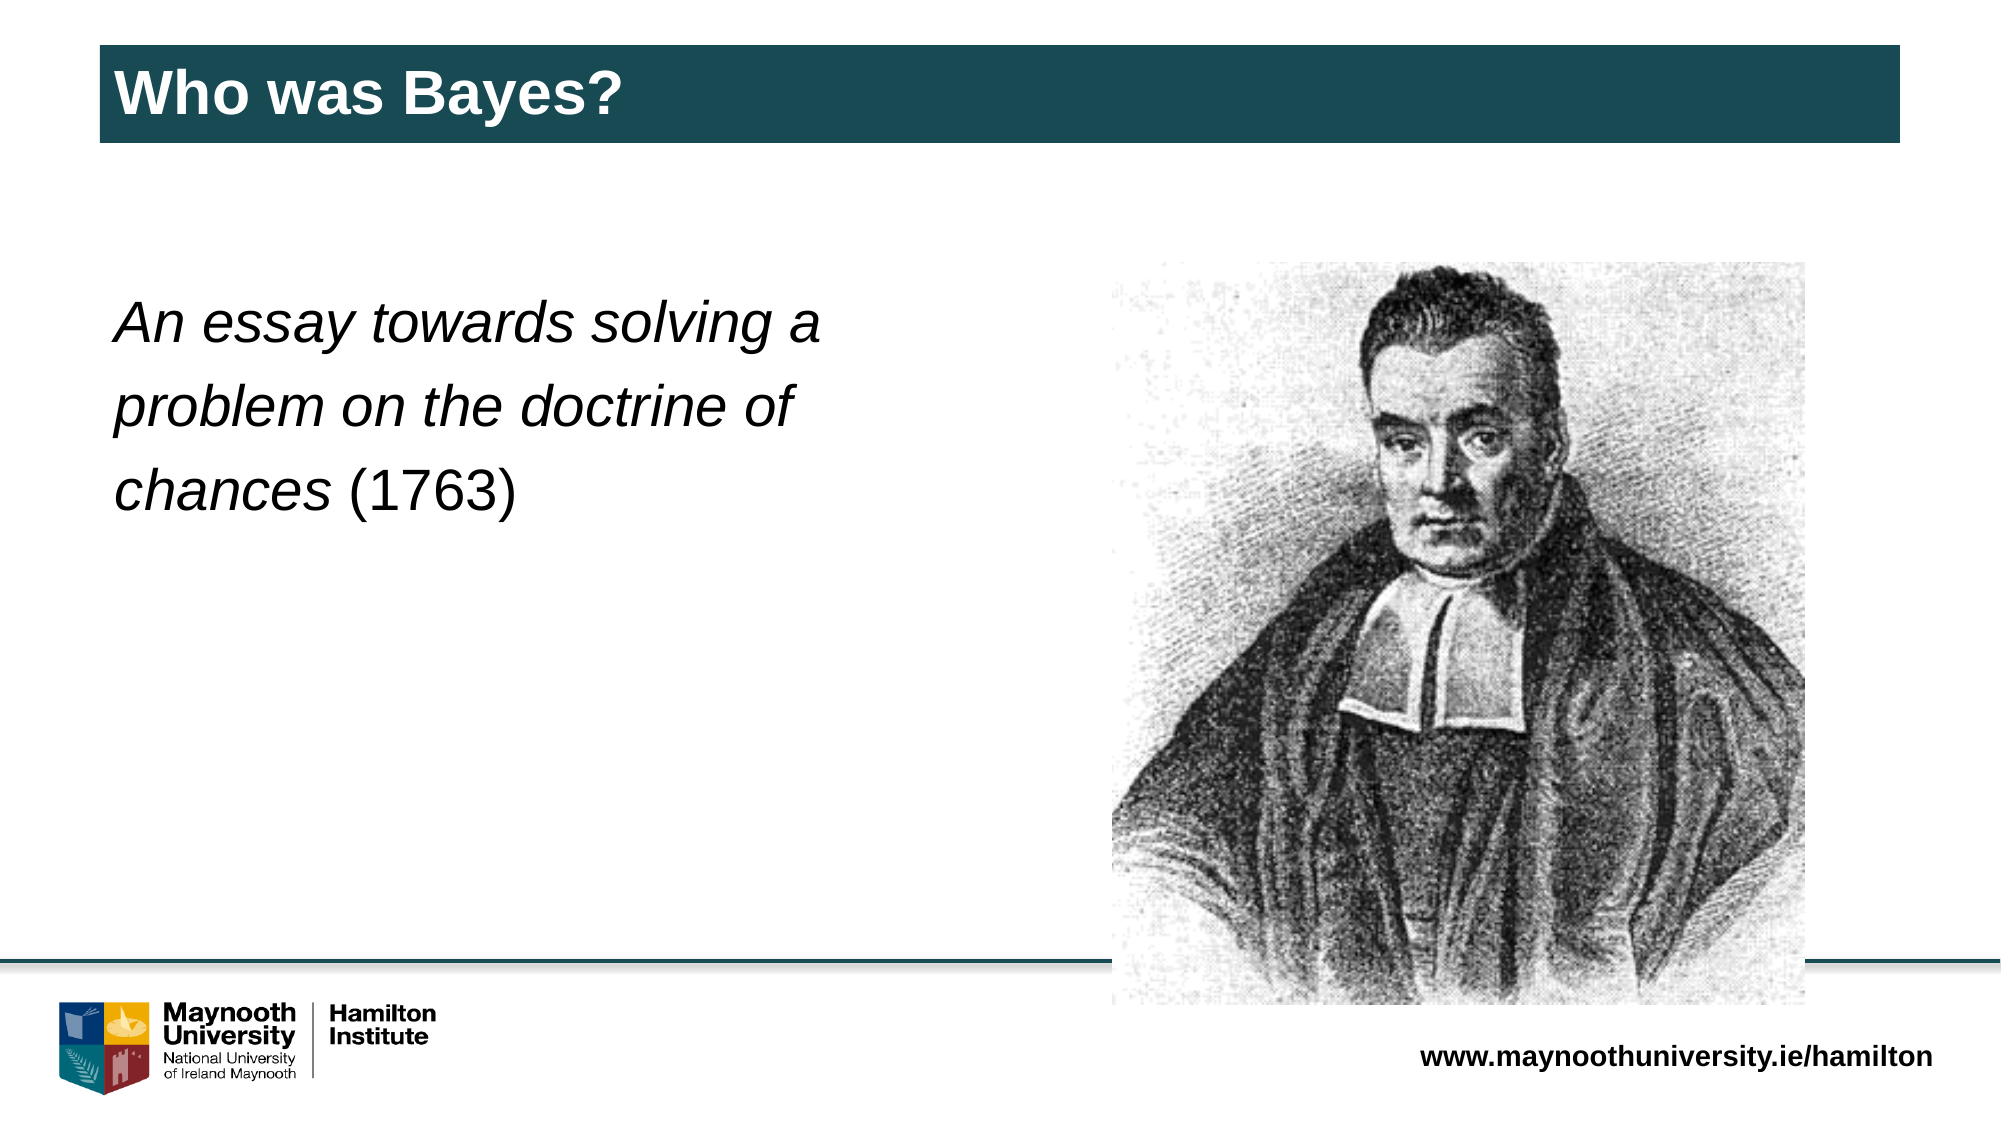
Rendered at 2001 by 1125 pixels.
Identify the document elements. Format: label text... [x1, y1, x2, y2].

title Who was Bayes? [99, 45, 1900, 143]
picture [1112, 262, 1805, 1005]
picture [13, 963, 481, 1121]
